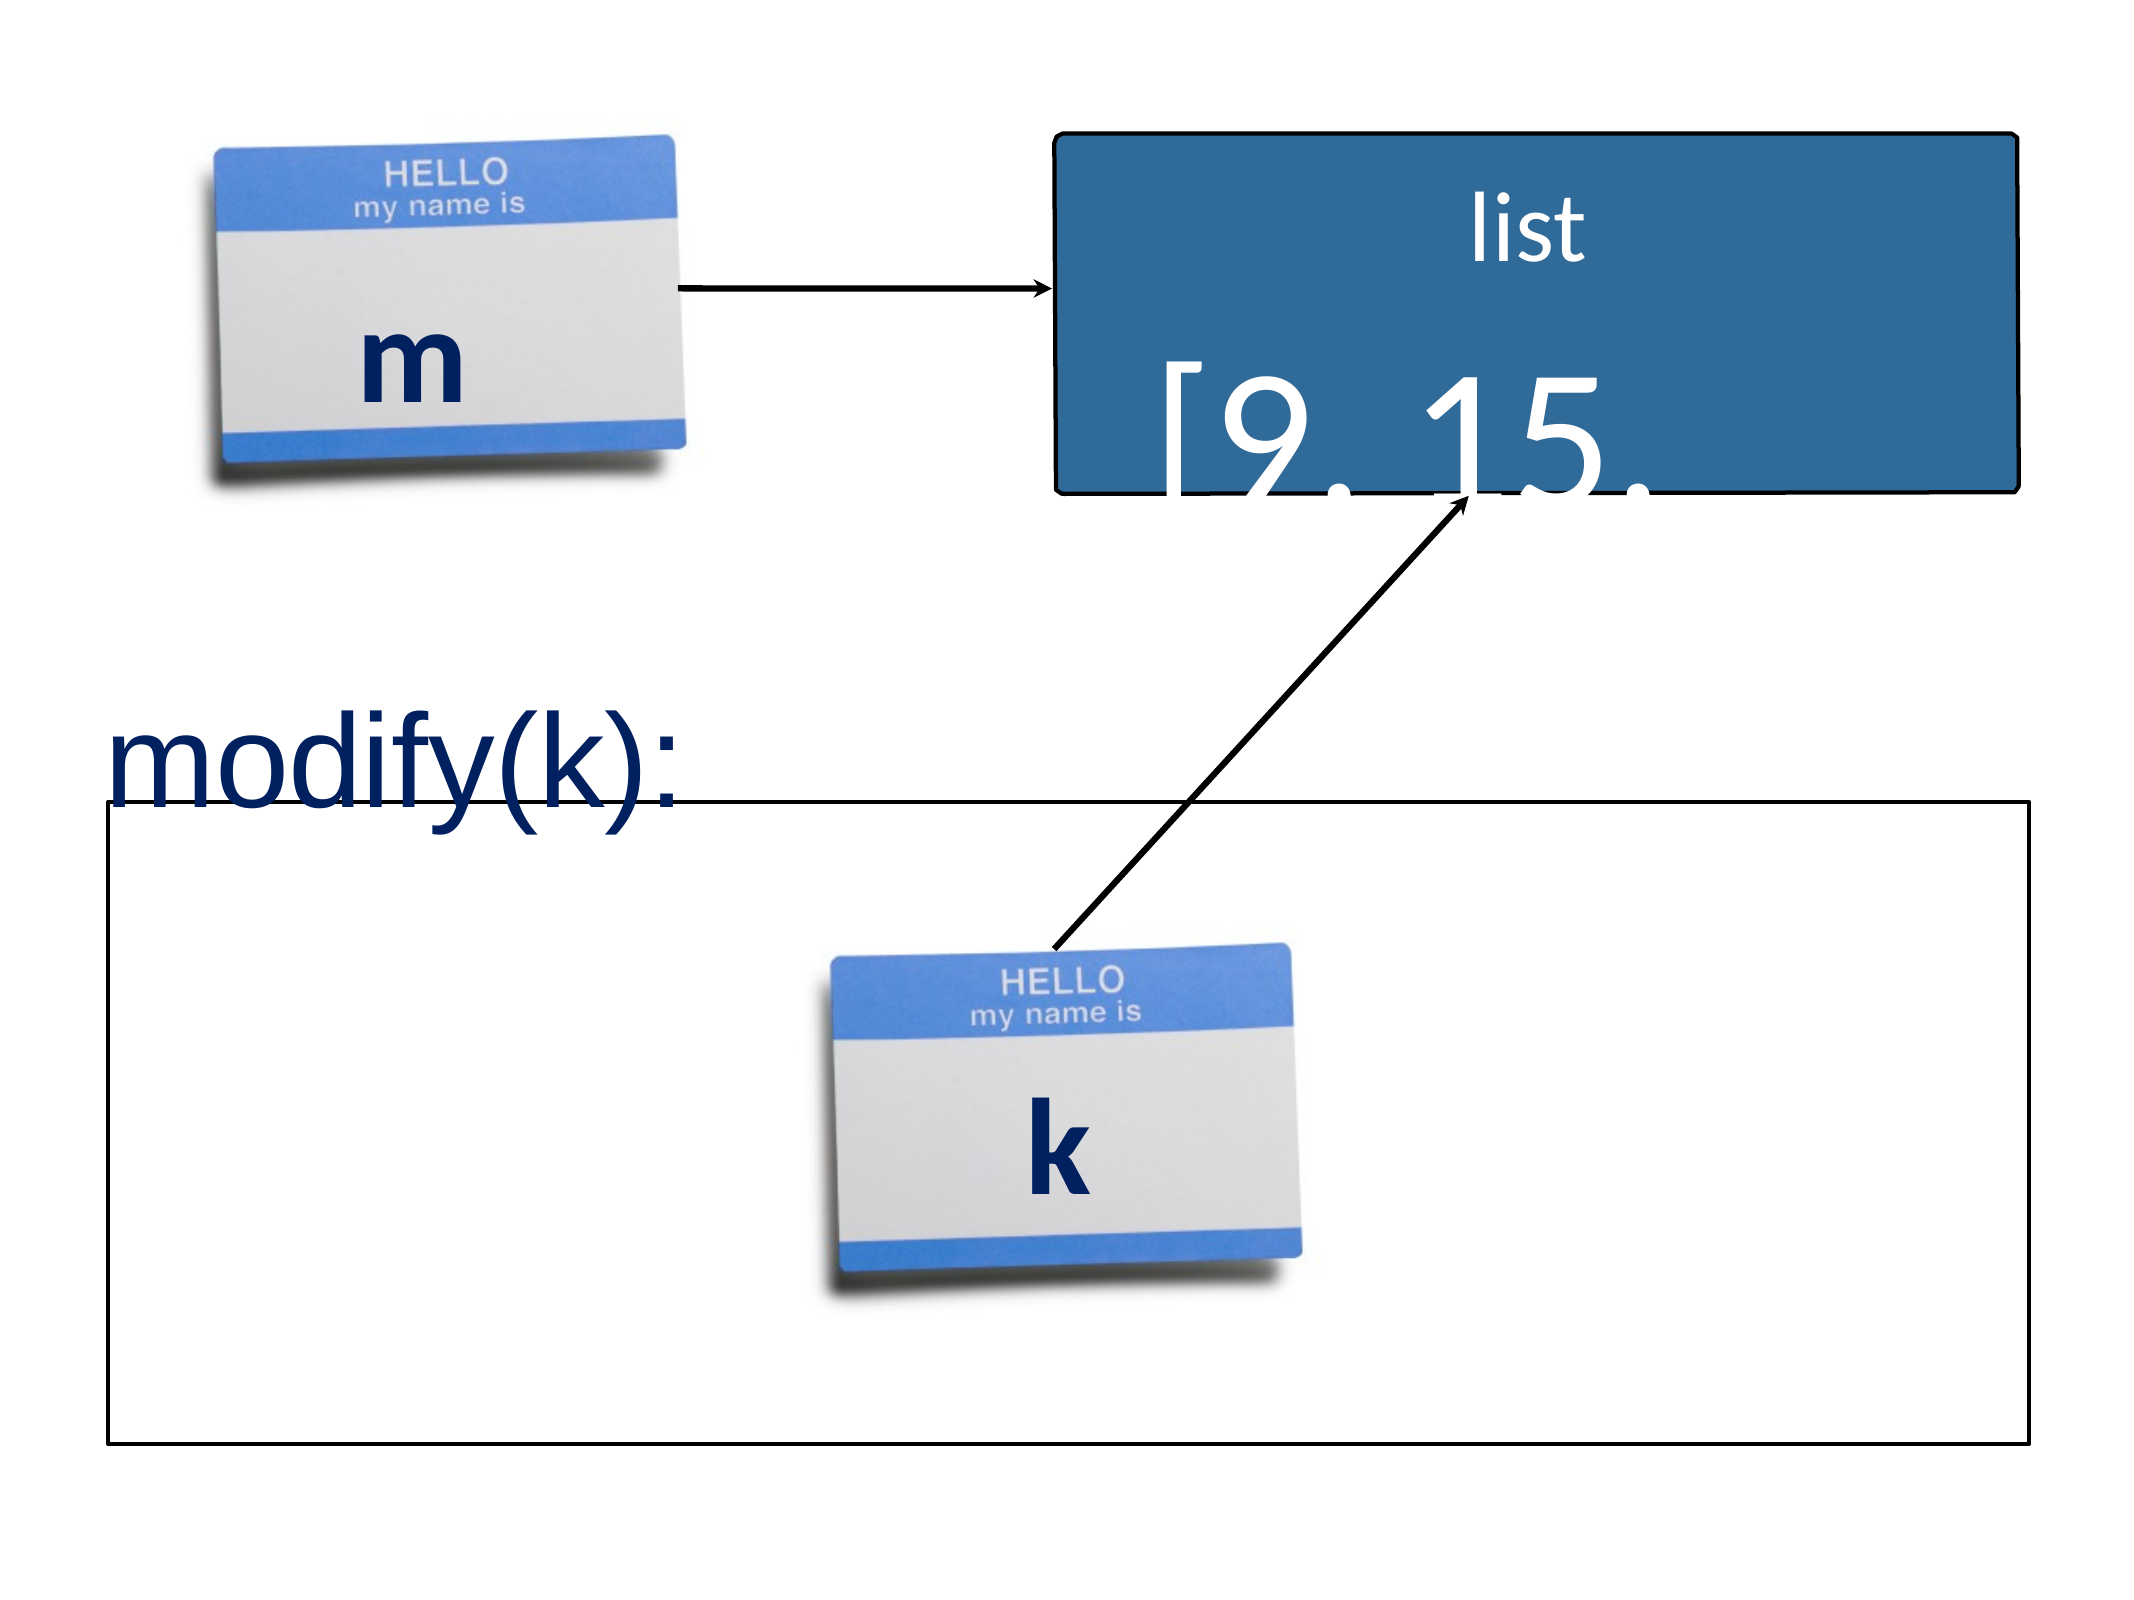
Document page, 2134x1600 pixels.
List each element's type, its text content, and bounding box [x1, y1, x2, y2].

text_box [108, 802, 2030, 1444]
text_box [1054, 133, 2019, 494]
text_box m [353, 264, 507, 430]
text_box modify(k): k [102, 673, 1093, 1223]
text_box [1449, 495, 1469, 516]
text_box list [1466, 161, 1591, 282]
text_box [9, 15, 24] [1149, 306, 1948, 787]
text_box [1033, 279, 1053, 298]
text_box [721, 902, 1384, 1343]
text_box [104, 94, 768, 534]
